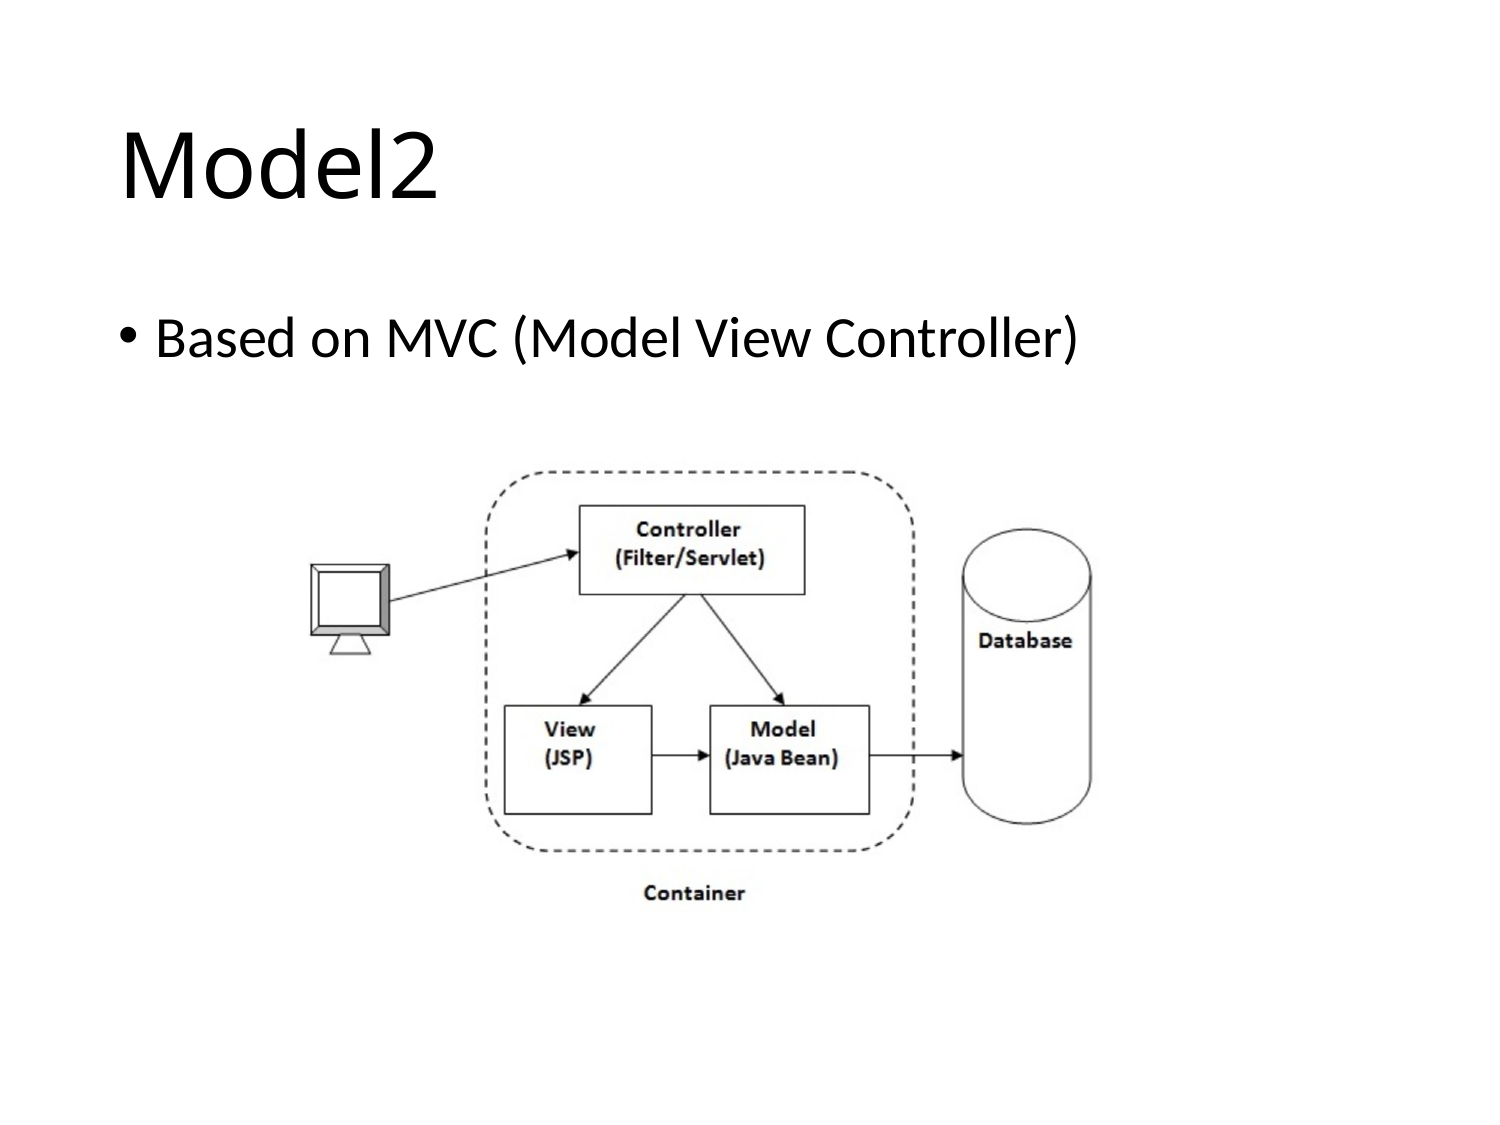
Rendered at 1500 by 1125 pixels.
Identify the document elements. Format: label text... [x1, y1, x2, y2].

title Model2 [103, 59, 1397, 278]
picture [295, 437, 1148, 921]
list Based on MVC (Model View Controller) [103, 299, 1397, 1014]
